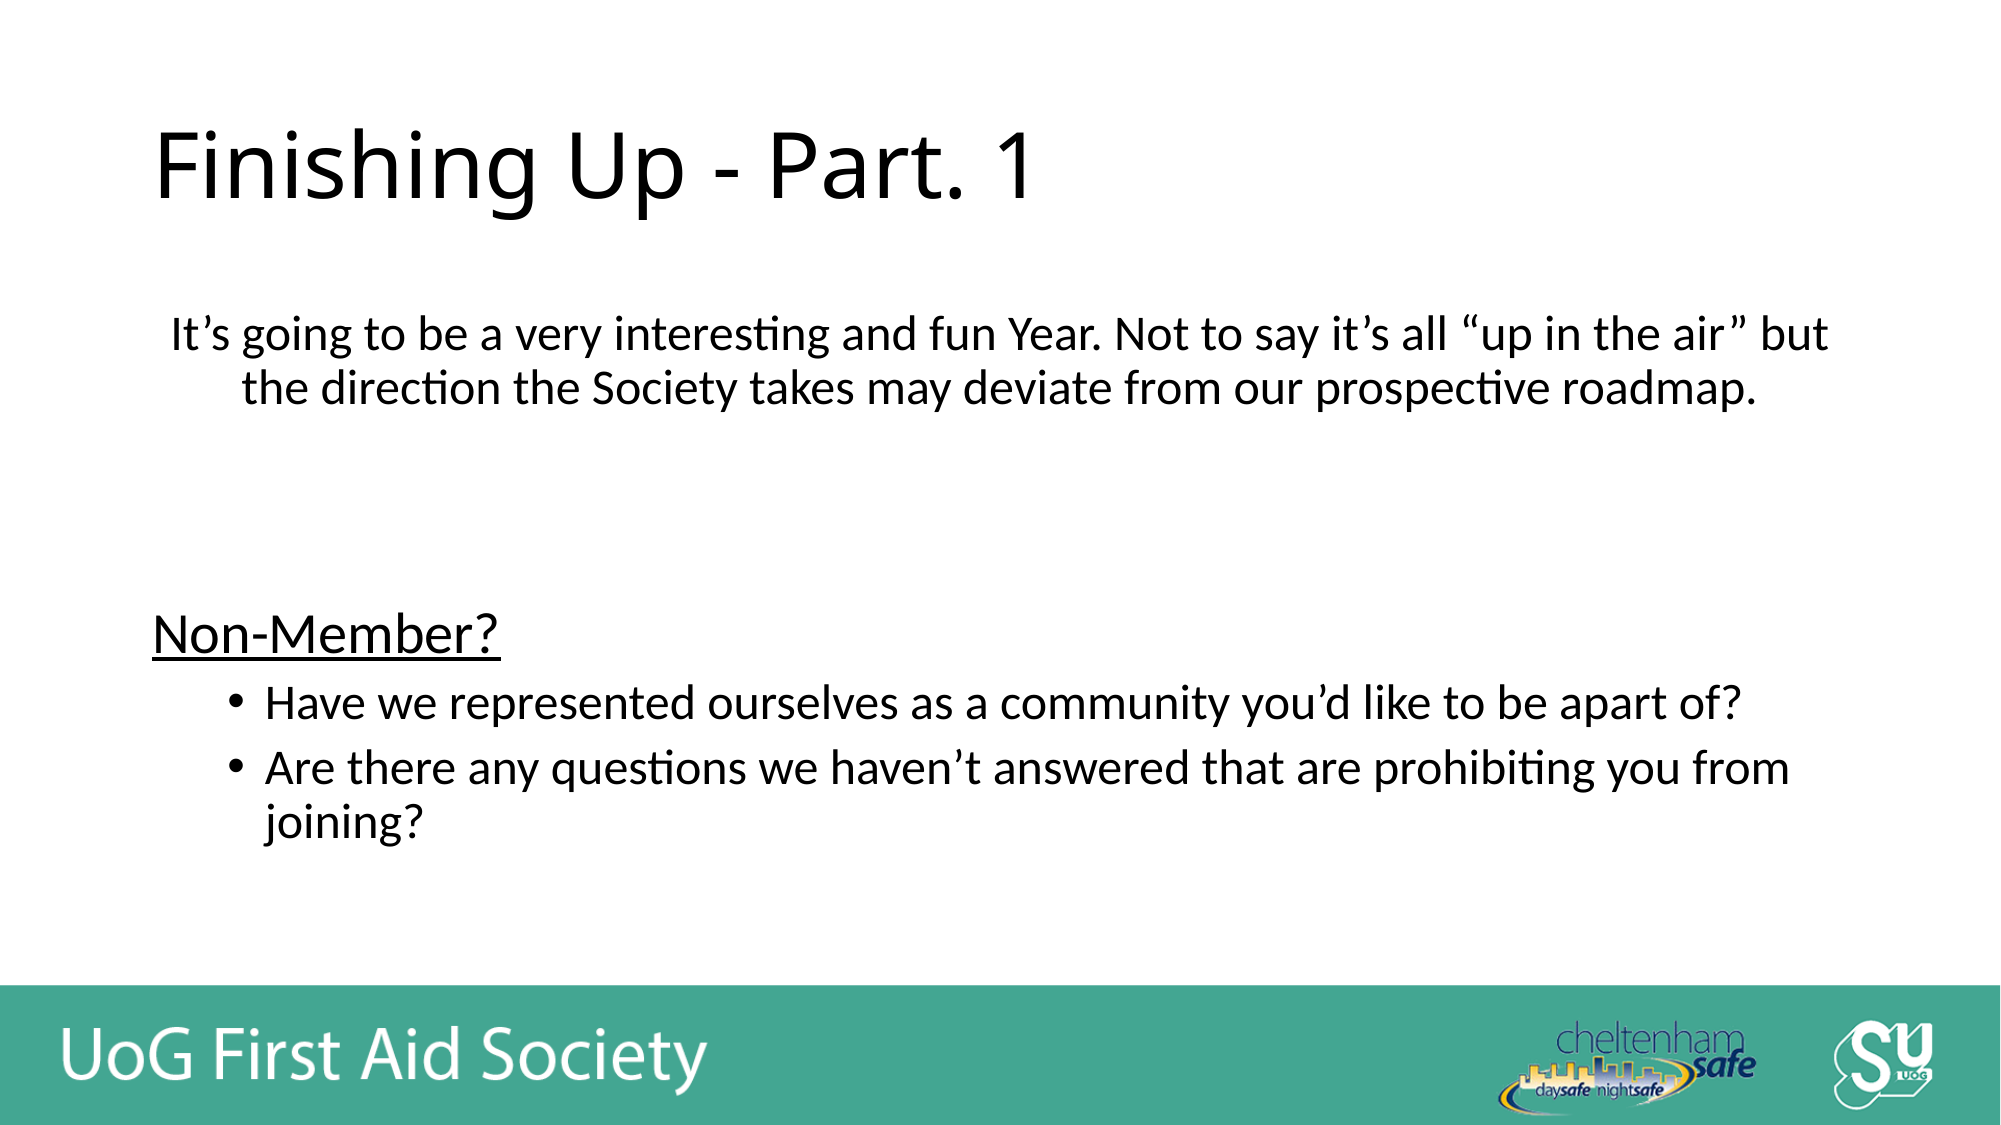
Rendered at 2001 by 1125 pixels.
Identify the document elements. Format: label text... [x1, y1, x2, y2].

list It’s going to be a very interesting and fun Year. Not to say it’s all “up in the air” but the direction the Society takes may deviate from our prospective roadmap. Non-Member? Have we represented ourselves as a community you’d like to be apart of? Are there any questions we haven’t answered that are prohibiting you from joining? [137, 299, 1863, 1014]
title Finishing Up - Part. 1 [137, 59, 1863, 278]
picture [0, 0, 2001, 1125]
